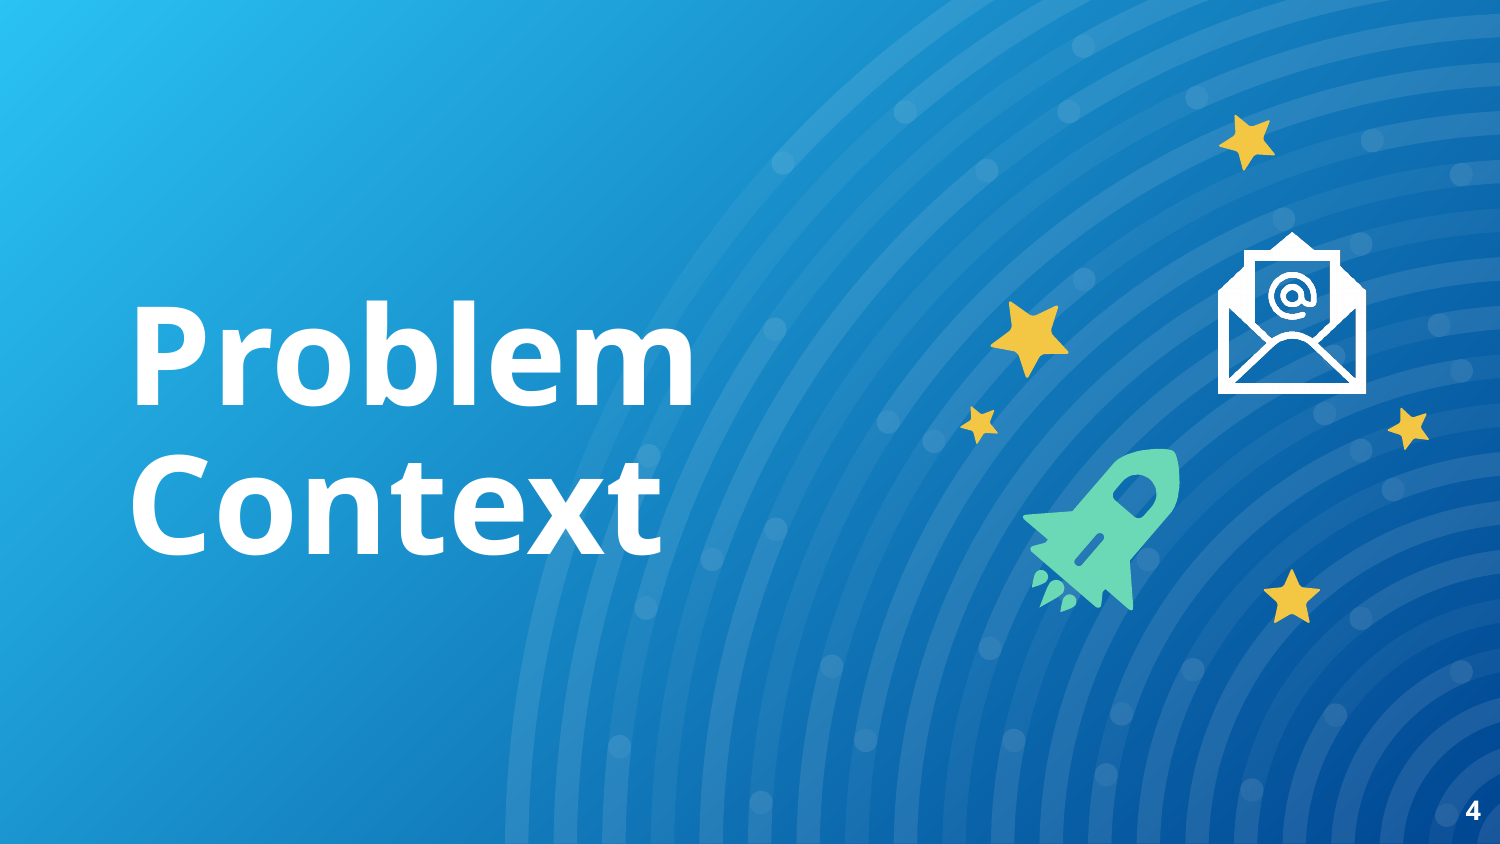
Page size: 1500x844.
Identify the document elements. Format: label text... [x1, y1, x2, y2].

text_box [1024, 452, 1184, 613]
slide_number 4 [1391, 779, 1482, 844]
text_box [1263, 569, 1320, 623]
title Problem Context [125, 259, 888, 584]
picture [1203, 224, 1381, 402]
text_box [1219, 114, 1275, 171]
text_box [990, 301, 1069, 378]
text_box [960, 406, 998, 444]
text_box [1387, 407, 1429, 450]
